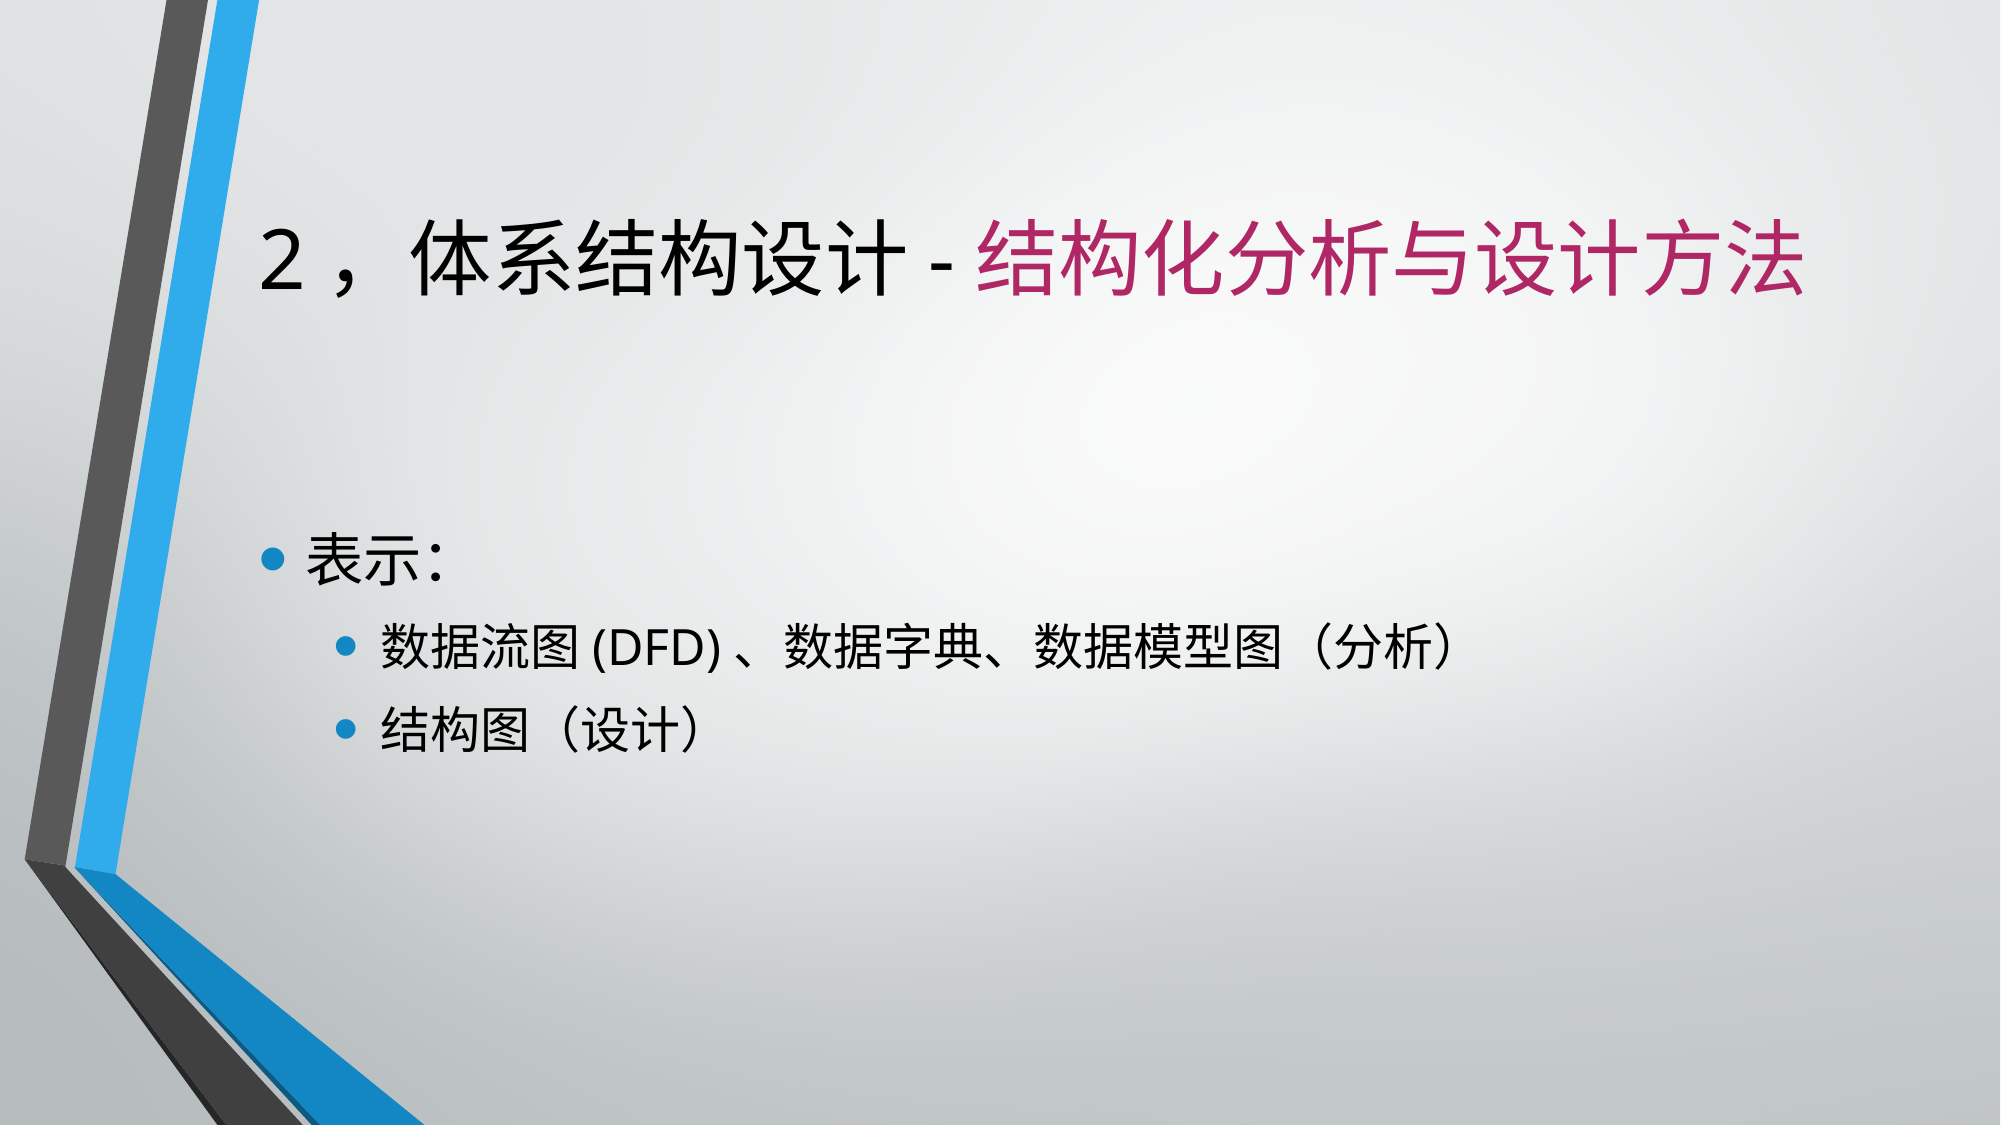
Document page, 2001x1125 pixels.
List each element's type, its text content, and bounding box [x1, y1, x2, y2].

list 表示： 数据流图(DFD)、数据字典、数据模型图（分析） 结构图（设计） [243, 316, 1887, 1048]
title 2，体系结构设计-结构化分析与设计方法 [243, 112, 1887, 316]
